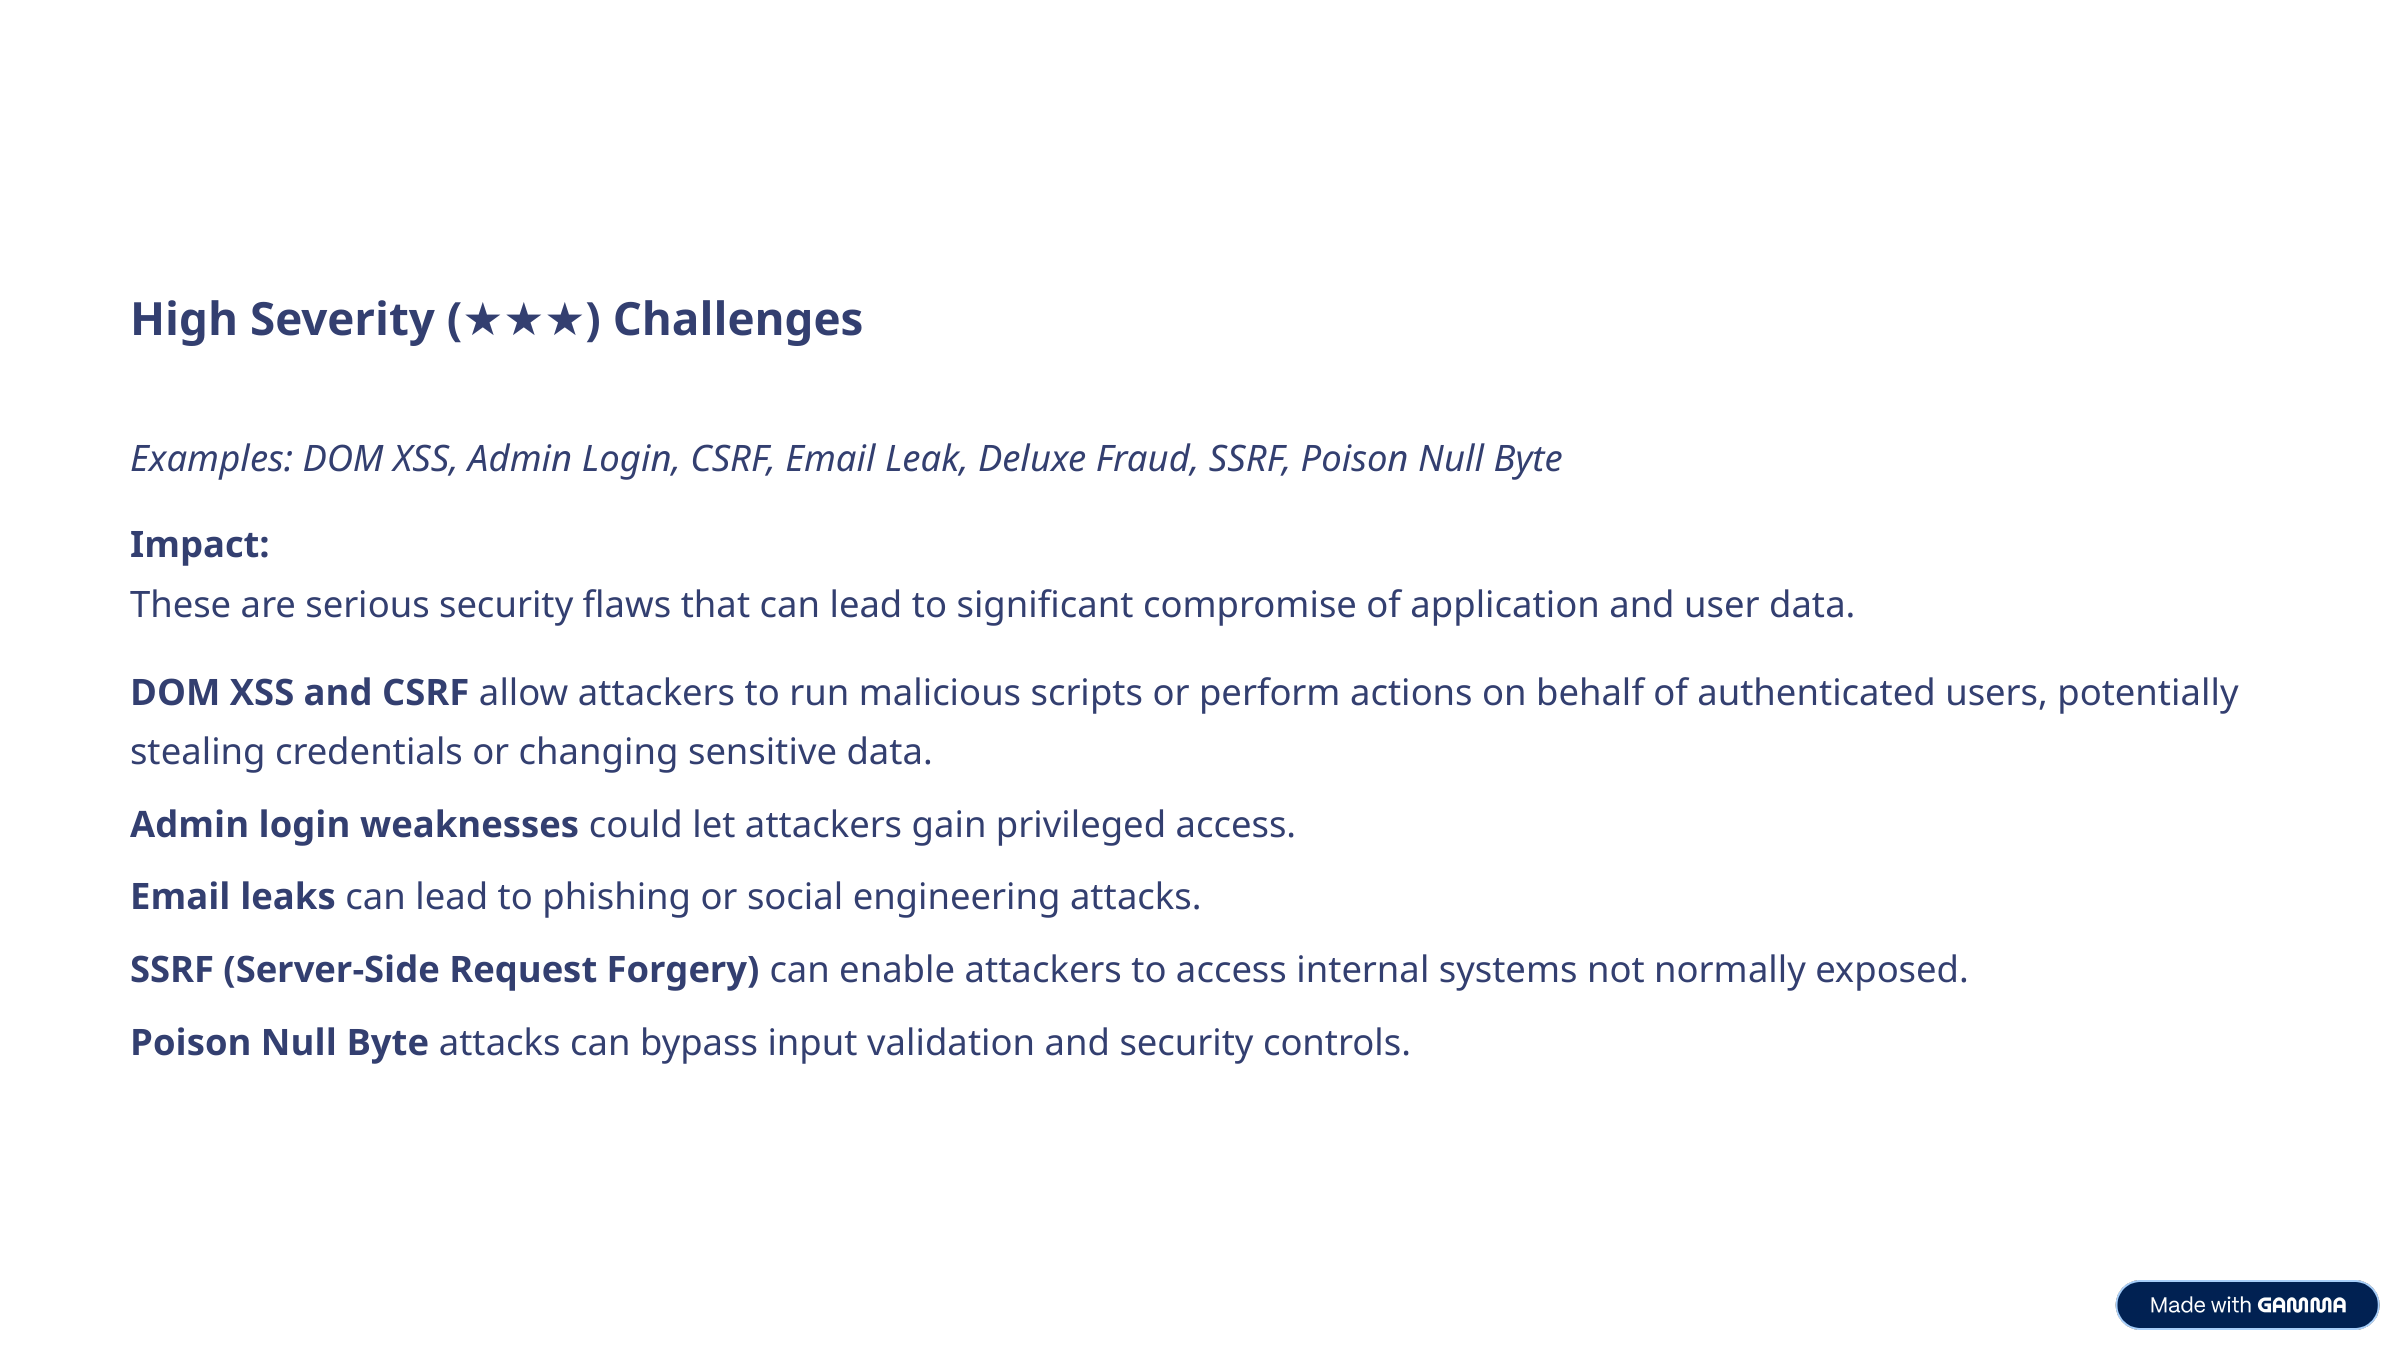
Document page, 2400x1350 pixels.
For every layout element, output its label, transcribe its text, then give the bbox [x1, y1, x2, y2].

picture [2106, 1271, 2389, 1339]
text_box High Severity (★★★) Challenges [130, 287, 1040, 346]
text_box DOM XSS and CSRF allow attackers to run malicious scripts or perform actions on behalf of authenticated users, potentially stealing credentials or changing sensitive data. [130, 653, 2270, 773]
text_box Email leaks can lead to phishing or social engineering attacks. [130, 857, 2270, 918]
text_box Impact: These are serious security flaws that can lead to significant compromise of application and user data. [130, 521, 2270, 641]
text_box SSRF (Server-Side Request Forgery) can enable attackers to access internal systems not normally exposed. [130, 930, 2270, 990]
text_box Admin login weaknesses could let attackers gain privileged access. [130, 785, 2270, 845]
text_box Poison Null Byte attacks can bypass input validation and security controls. [130, 1002, 2270, 1063]
text_box Examples: DOM XSS, Admin Login, CSRF, Email Leak, Deluxe Fraud, SSRF, Poison Null Byte [130, 419, 2270, 480]
